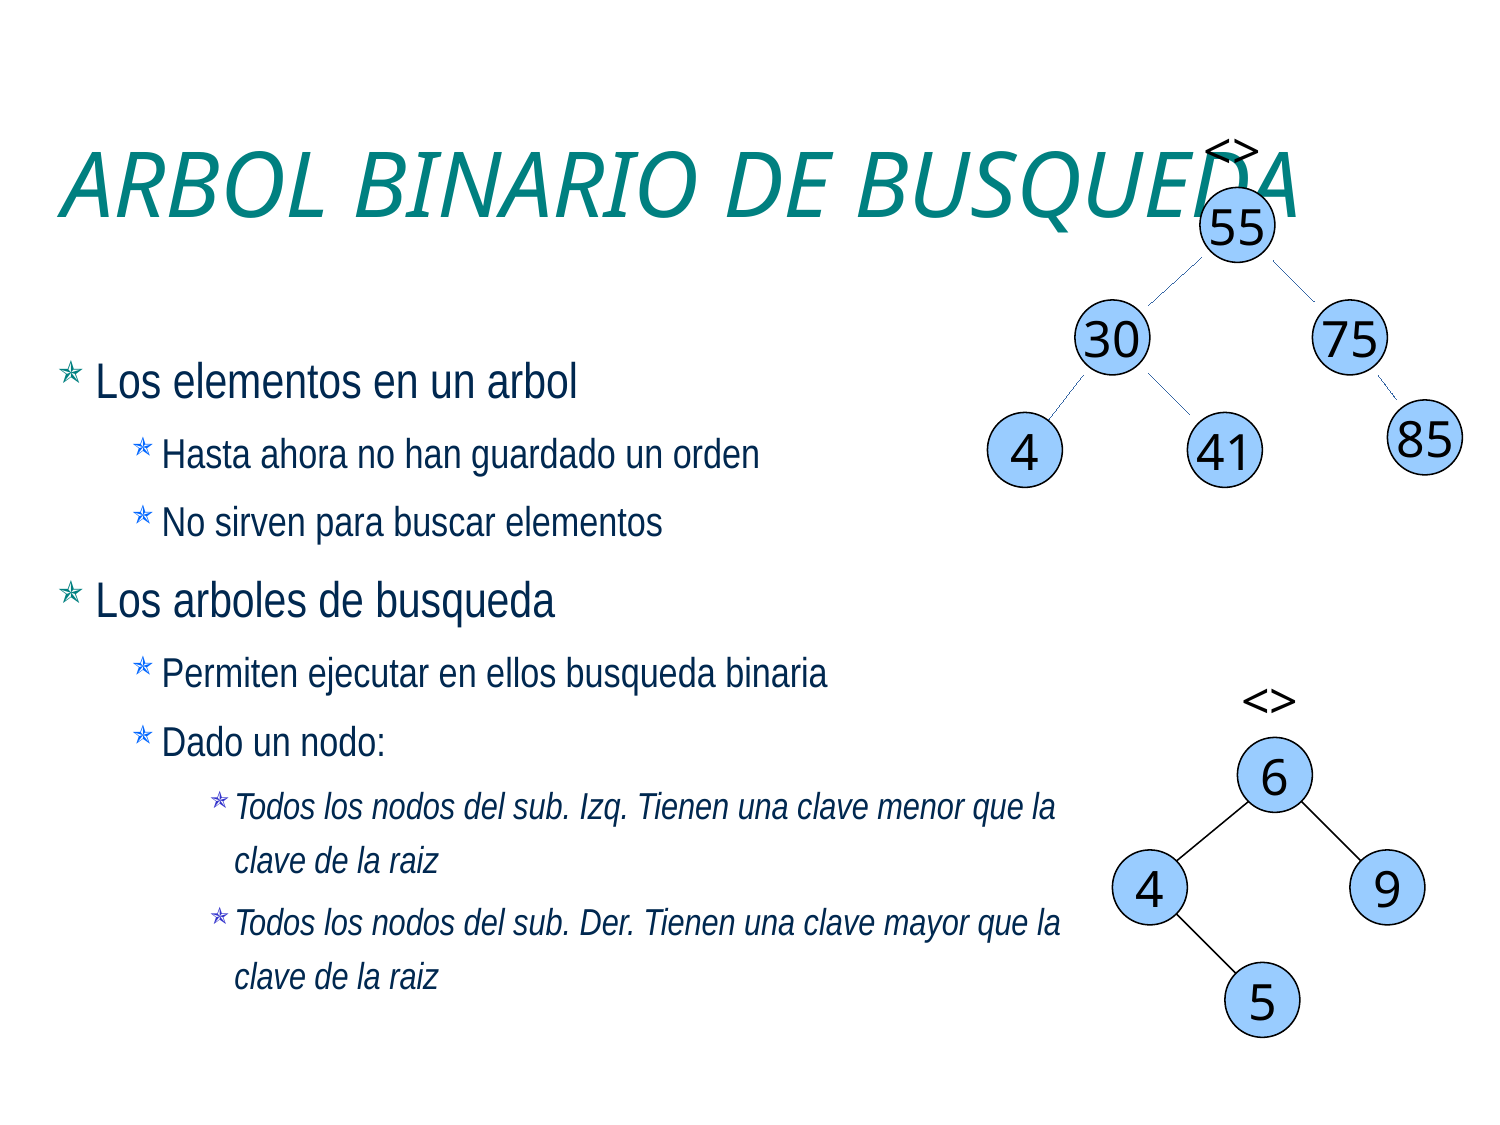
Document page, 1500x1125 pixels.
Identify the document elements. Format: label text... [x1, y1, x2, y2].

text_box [1187, 411, 1263, 488]
text_box <> [1233, 662, 1306, 737]
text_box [1312, 299, 1388, 376]
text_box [1199, 186, 1276, 263]
title ARBOL BINARIO DE BUSQUEDA [62, 87, 1413, 275]
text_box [1387, 399, 1463, 476]
list Los elementos en un arbol Hasta ahora no han guardado un orden No sirven para buscar elementos Los arboles de busqueda Permiten ejecutar en ellos busqueda binaria Dado un nodo: Todos los nodos del sub. Izq. Tienen una clave menor que la clave de la raiz Todos los nodos del sub. Der. Tienen una clave mayor que la clave de la raiz [53, 336, 1093, 1012]
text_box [1112, 737, 1426, 1038]
text_box <> [1196, 112, 1269, 188]
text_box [987, 411, 1063, 488]
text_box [1074, 299, 1151, 376]
